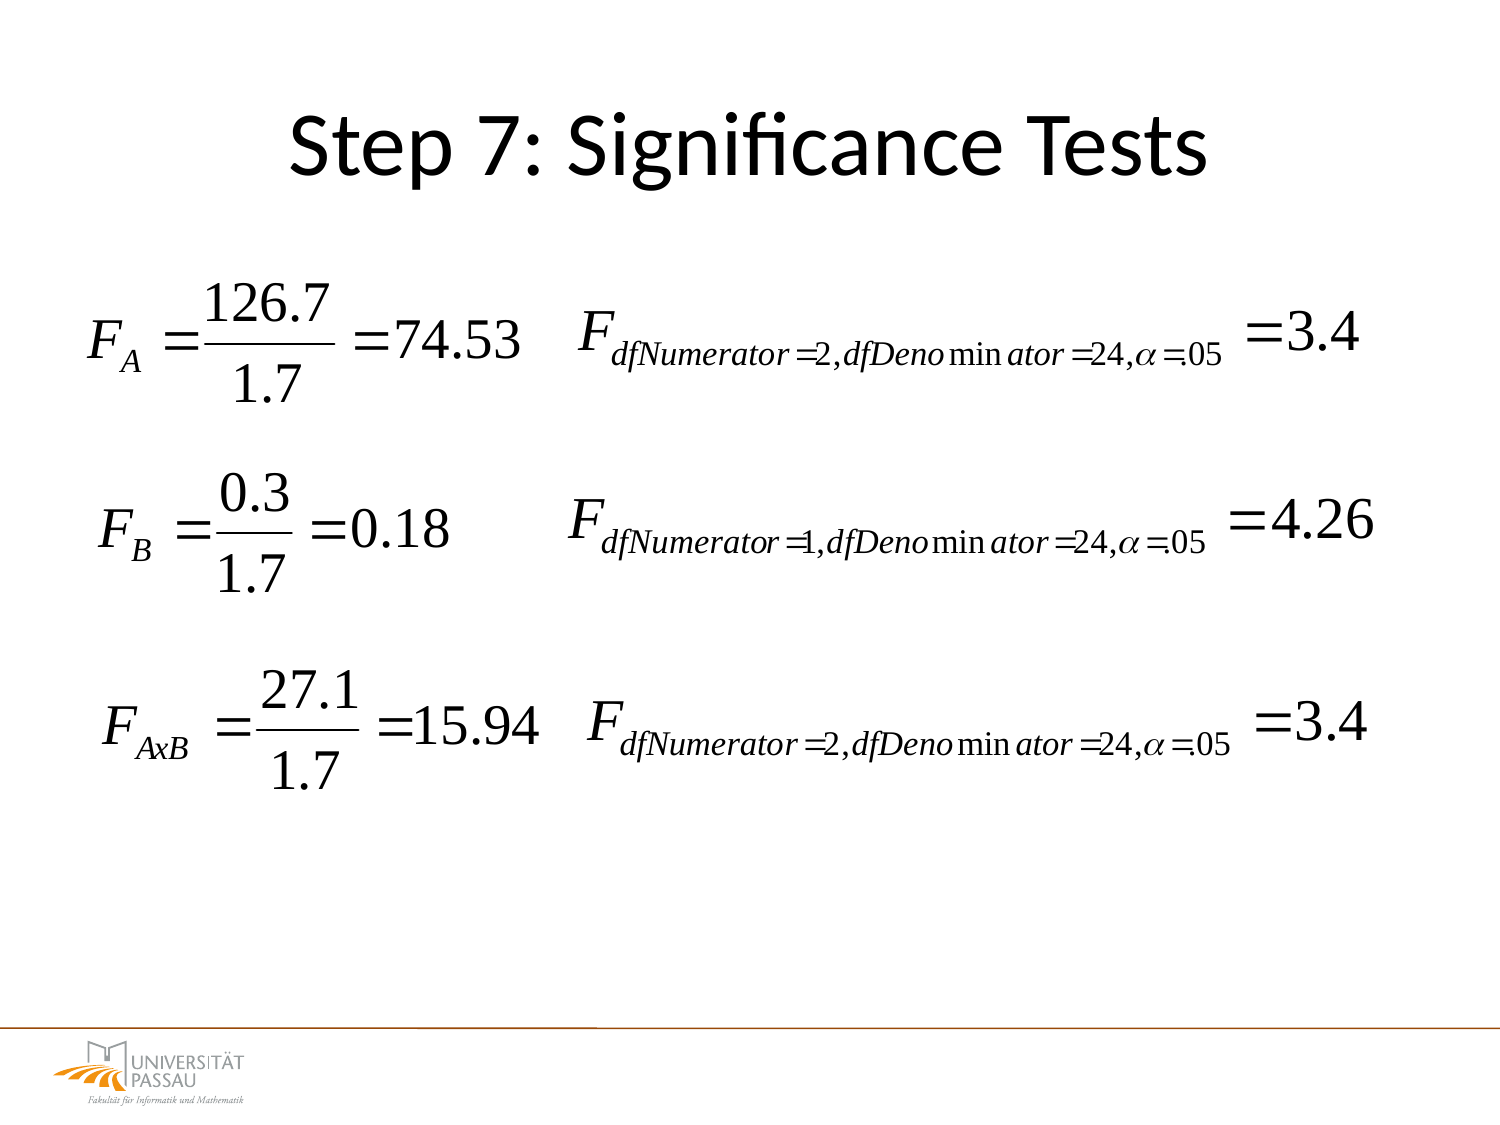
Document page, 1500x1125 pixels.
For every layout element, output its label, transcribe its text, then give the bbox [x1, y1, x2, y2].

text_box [88, 455, 461, 605]
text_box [91, 653, 550, 803]
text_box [575, 680, 1377, 775]
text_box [76, 266, 530, 416]
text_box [557, 479, 1383, 574]
title Step 7: Significance Tests [75, 45, 1425, 233]
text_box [567, 290, 1368, 386]
